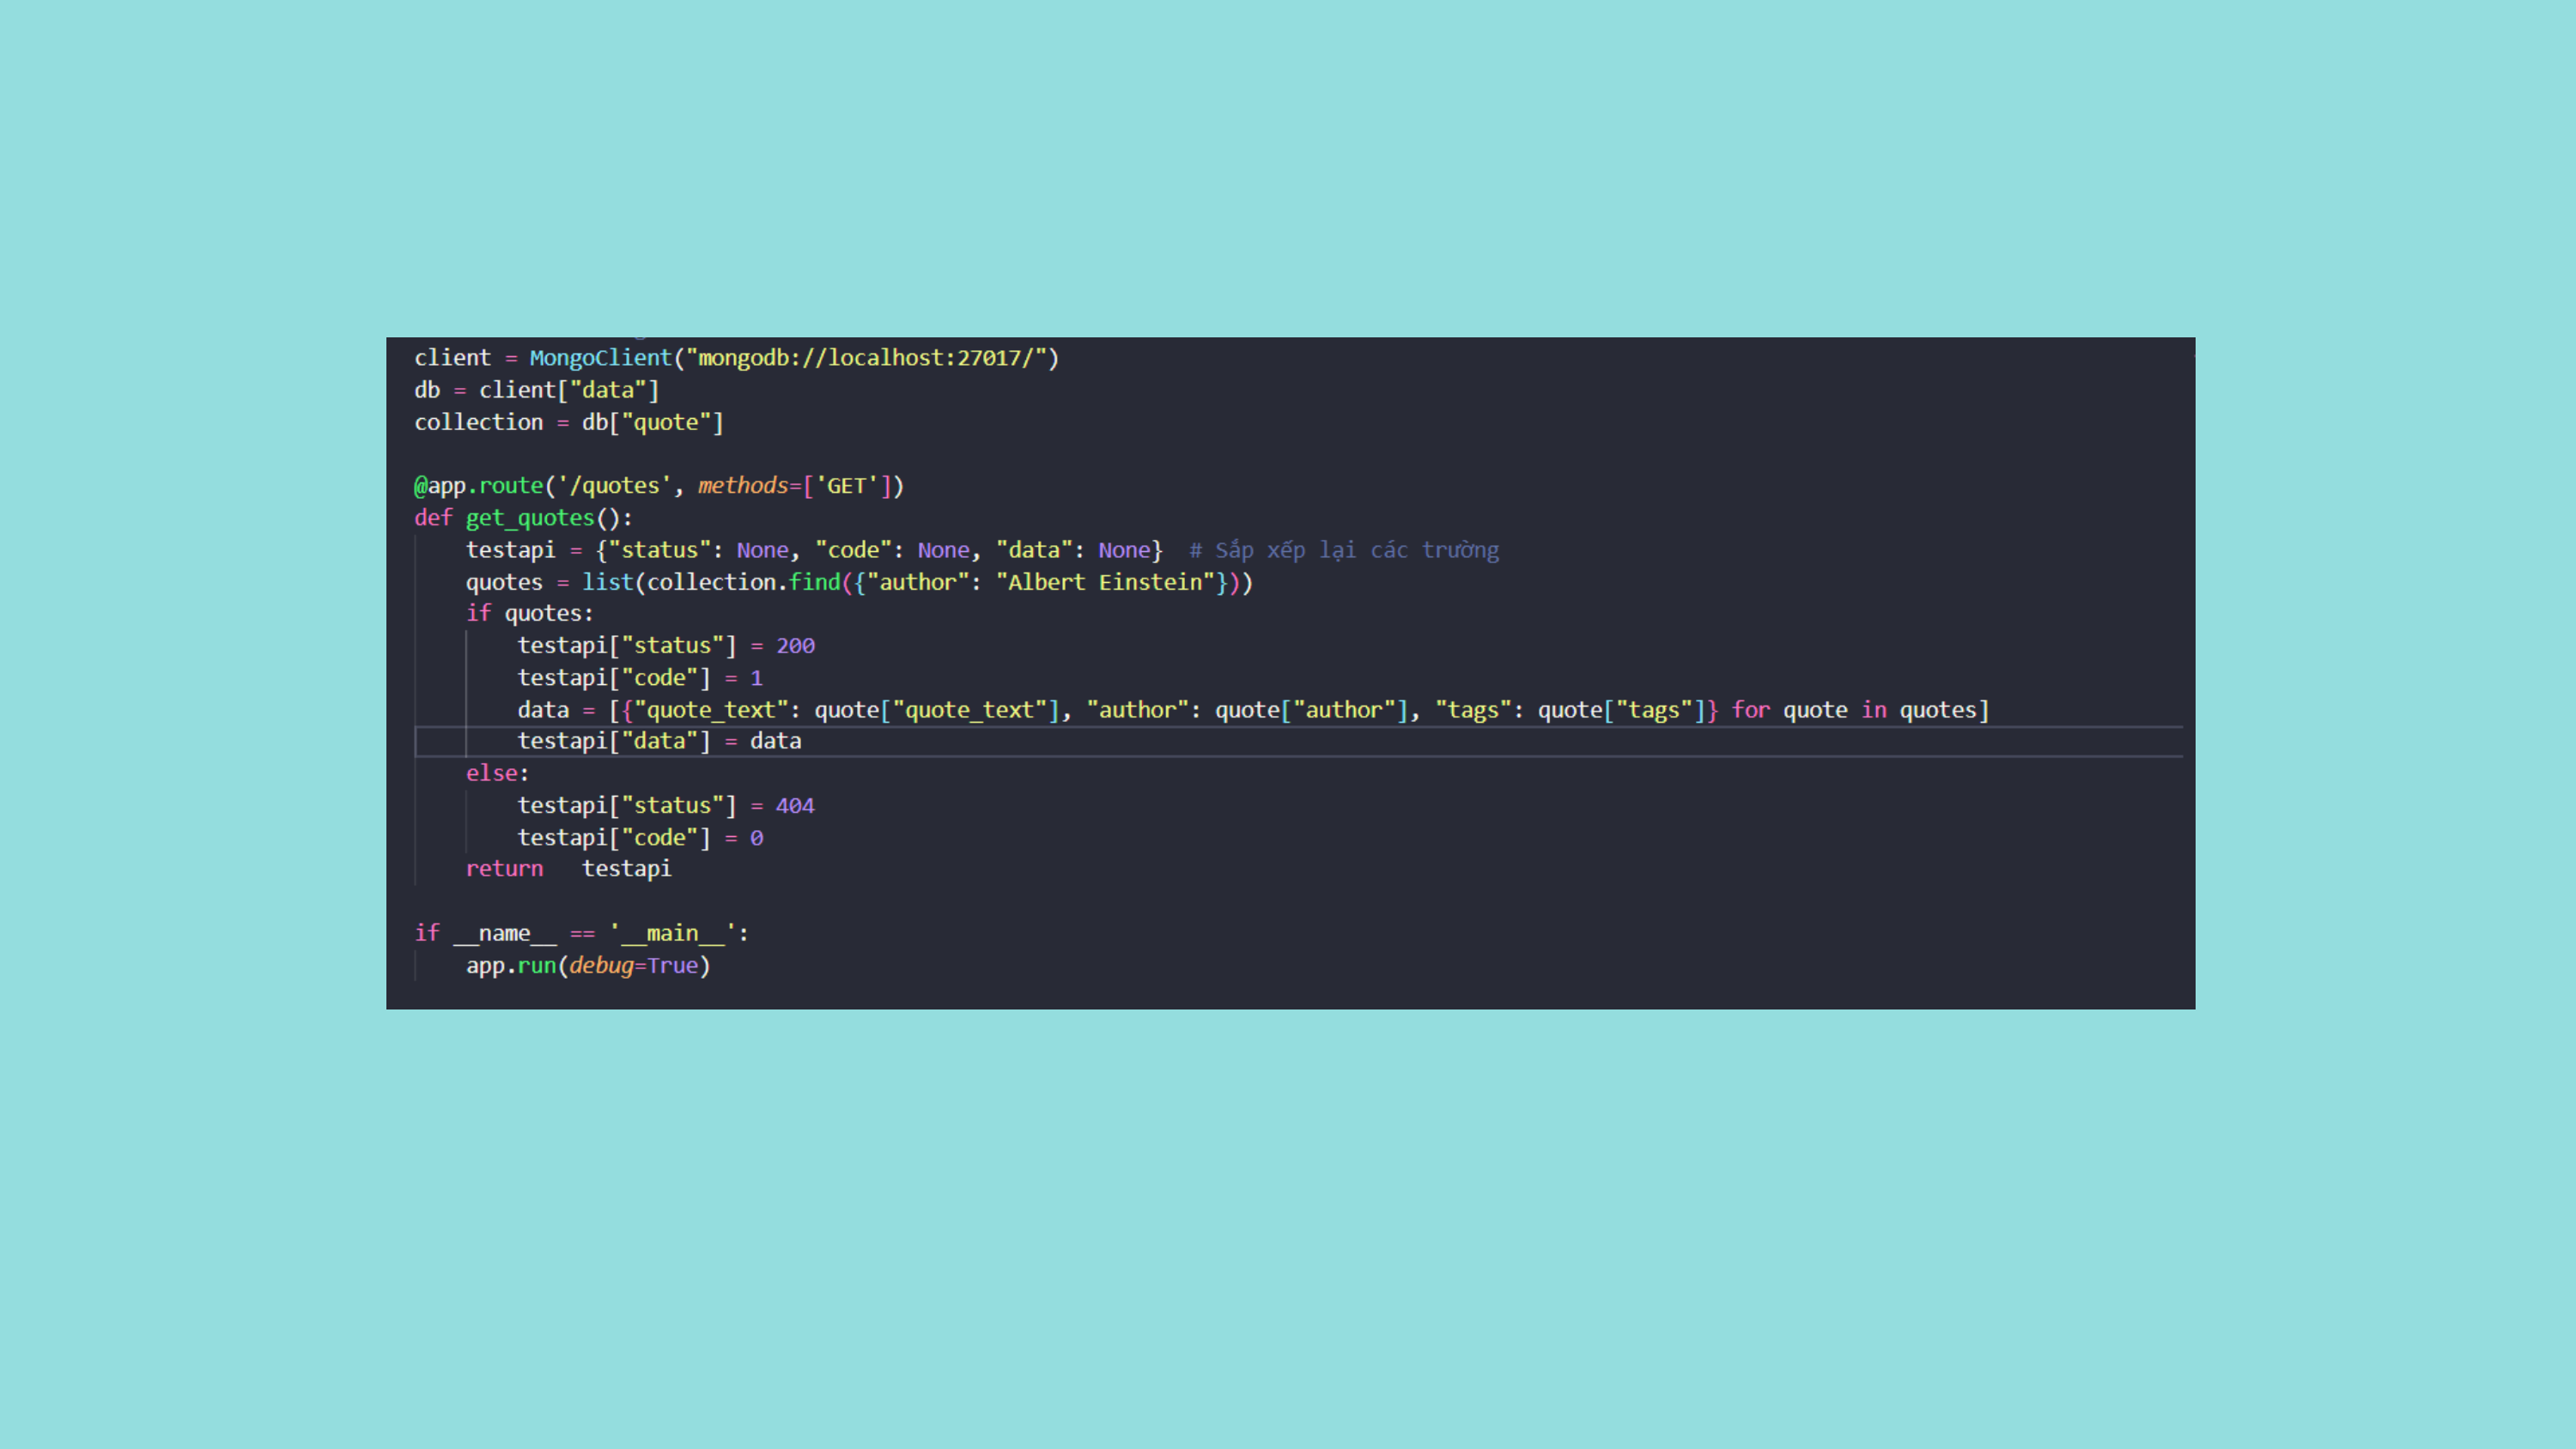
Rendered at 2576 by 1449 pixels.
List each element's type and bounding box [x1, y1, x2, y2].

picture [386, 337, 2196, 1009]
